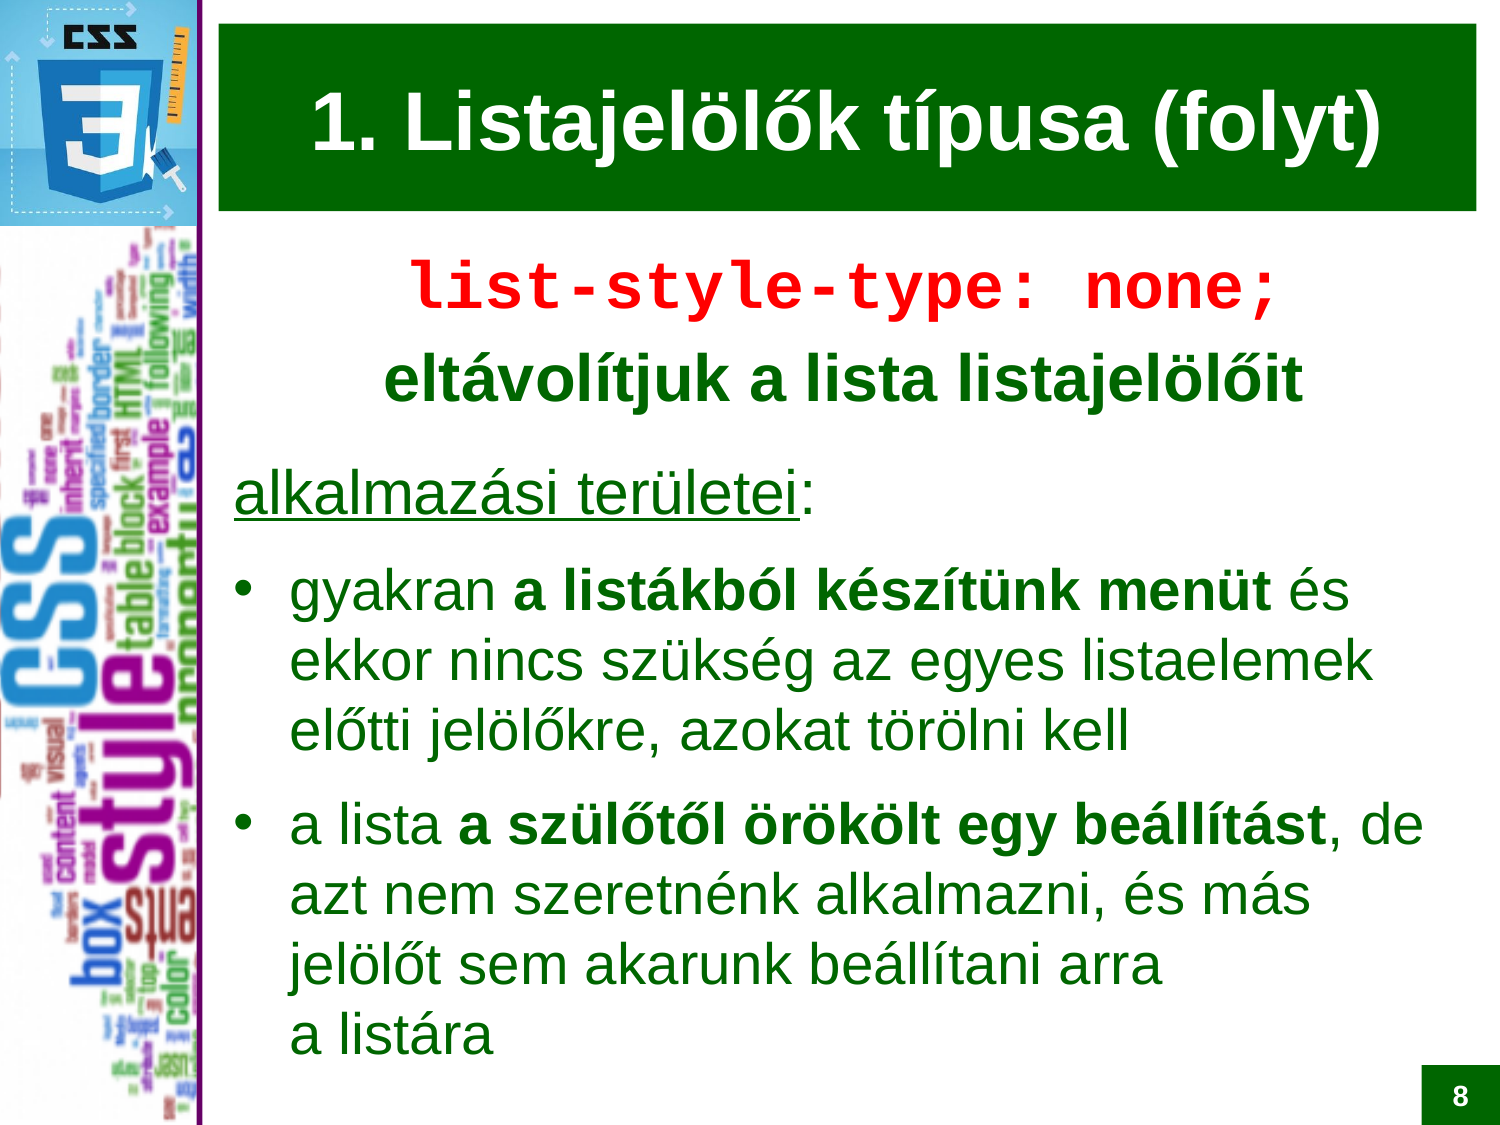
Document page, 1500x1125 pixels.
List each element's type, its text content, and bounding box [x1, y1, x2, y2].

picture [0, 0, 197, 1125]
list list-style-type: none; eltávolítjuk a lista listajelölőit alkalmazási területei: gyakran a listákból készítünk menüt és ekkor nincs szükség az egyes listaelemek előtti jelölőkre, azokat törölni kell a lista a szülőtől örökölt egy beállítást, de azt nem szeretnénk alkalmazni, és más jelölőt sem akarunk beállítani arra a listára [218, 234, 1471, 1094]
title 1. Listajelölők típusa (folyt) [218, 23, 1477, 212]
slide_number 8 [1421, 1065, 1500, 1125]
